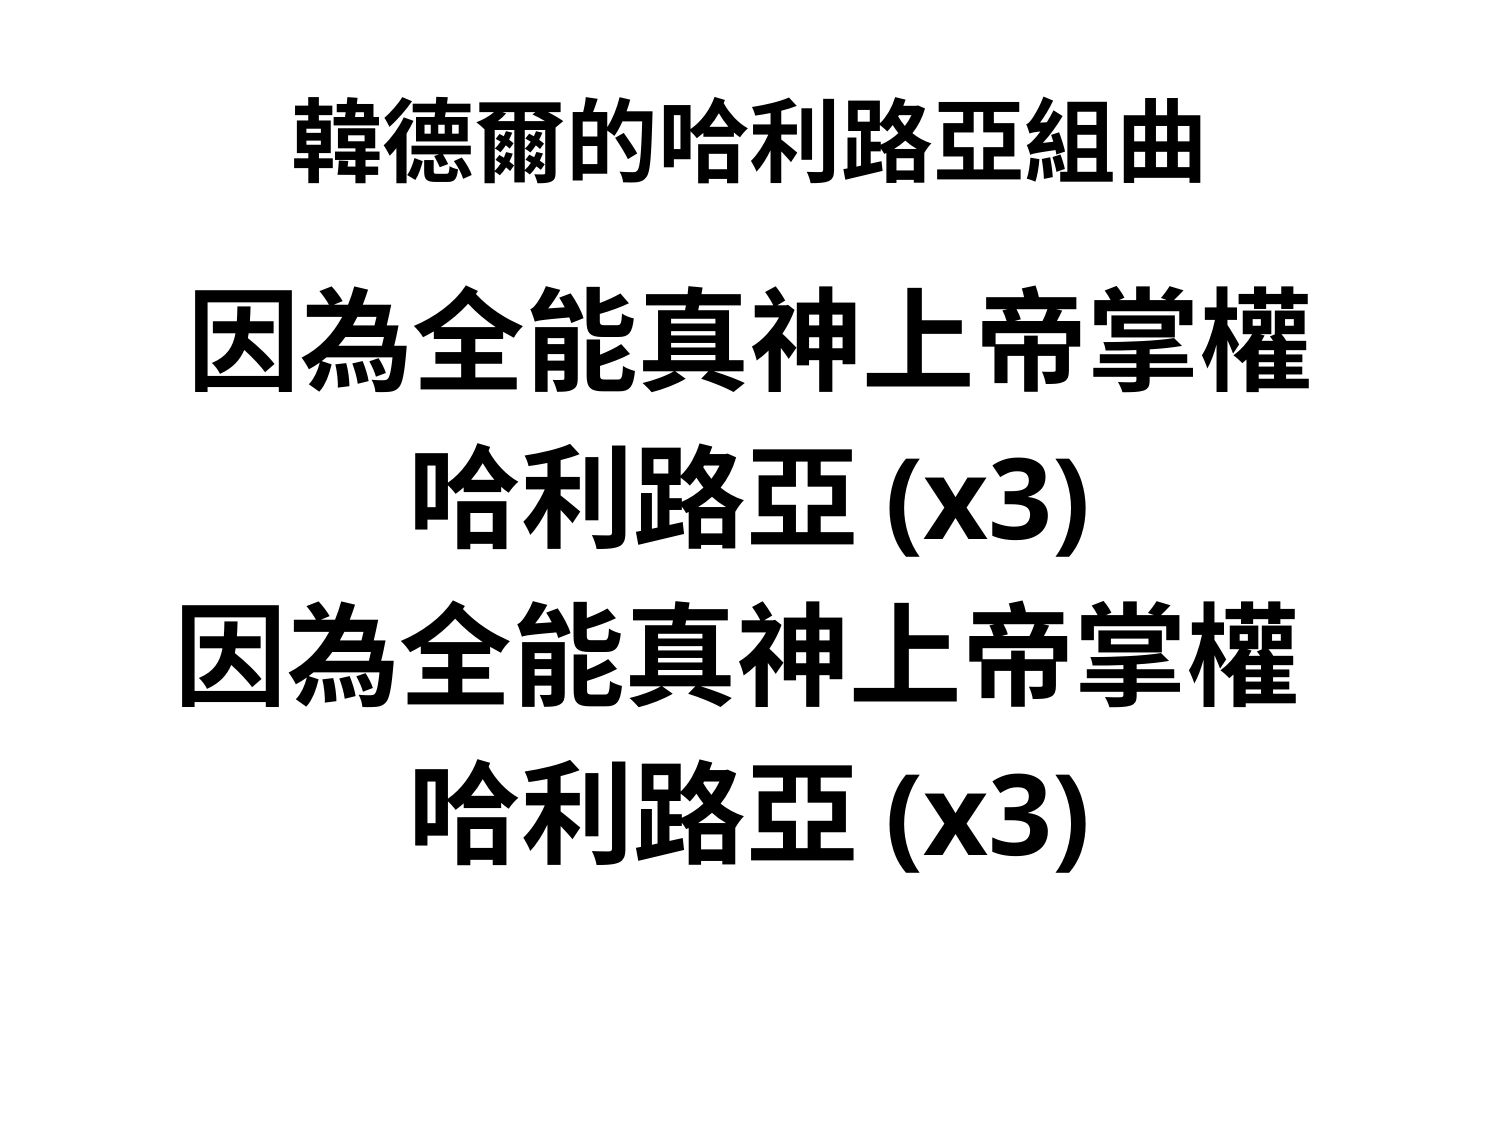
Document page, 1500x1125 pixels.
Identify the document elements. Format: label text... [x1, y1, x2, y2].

list 因為全能真神上帝掌權 哈利路亞(x3) 因為全能真神上帝掌權 哈利路亞(x3) [0, 262, 1500, 1005]
title 韓德爾的哈利路亞組曲 [75, 45, 1425, 233]
